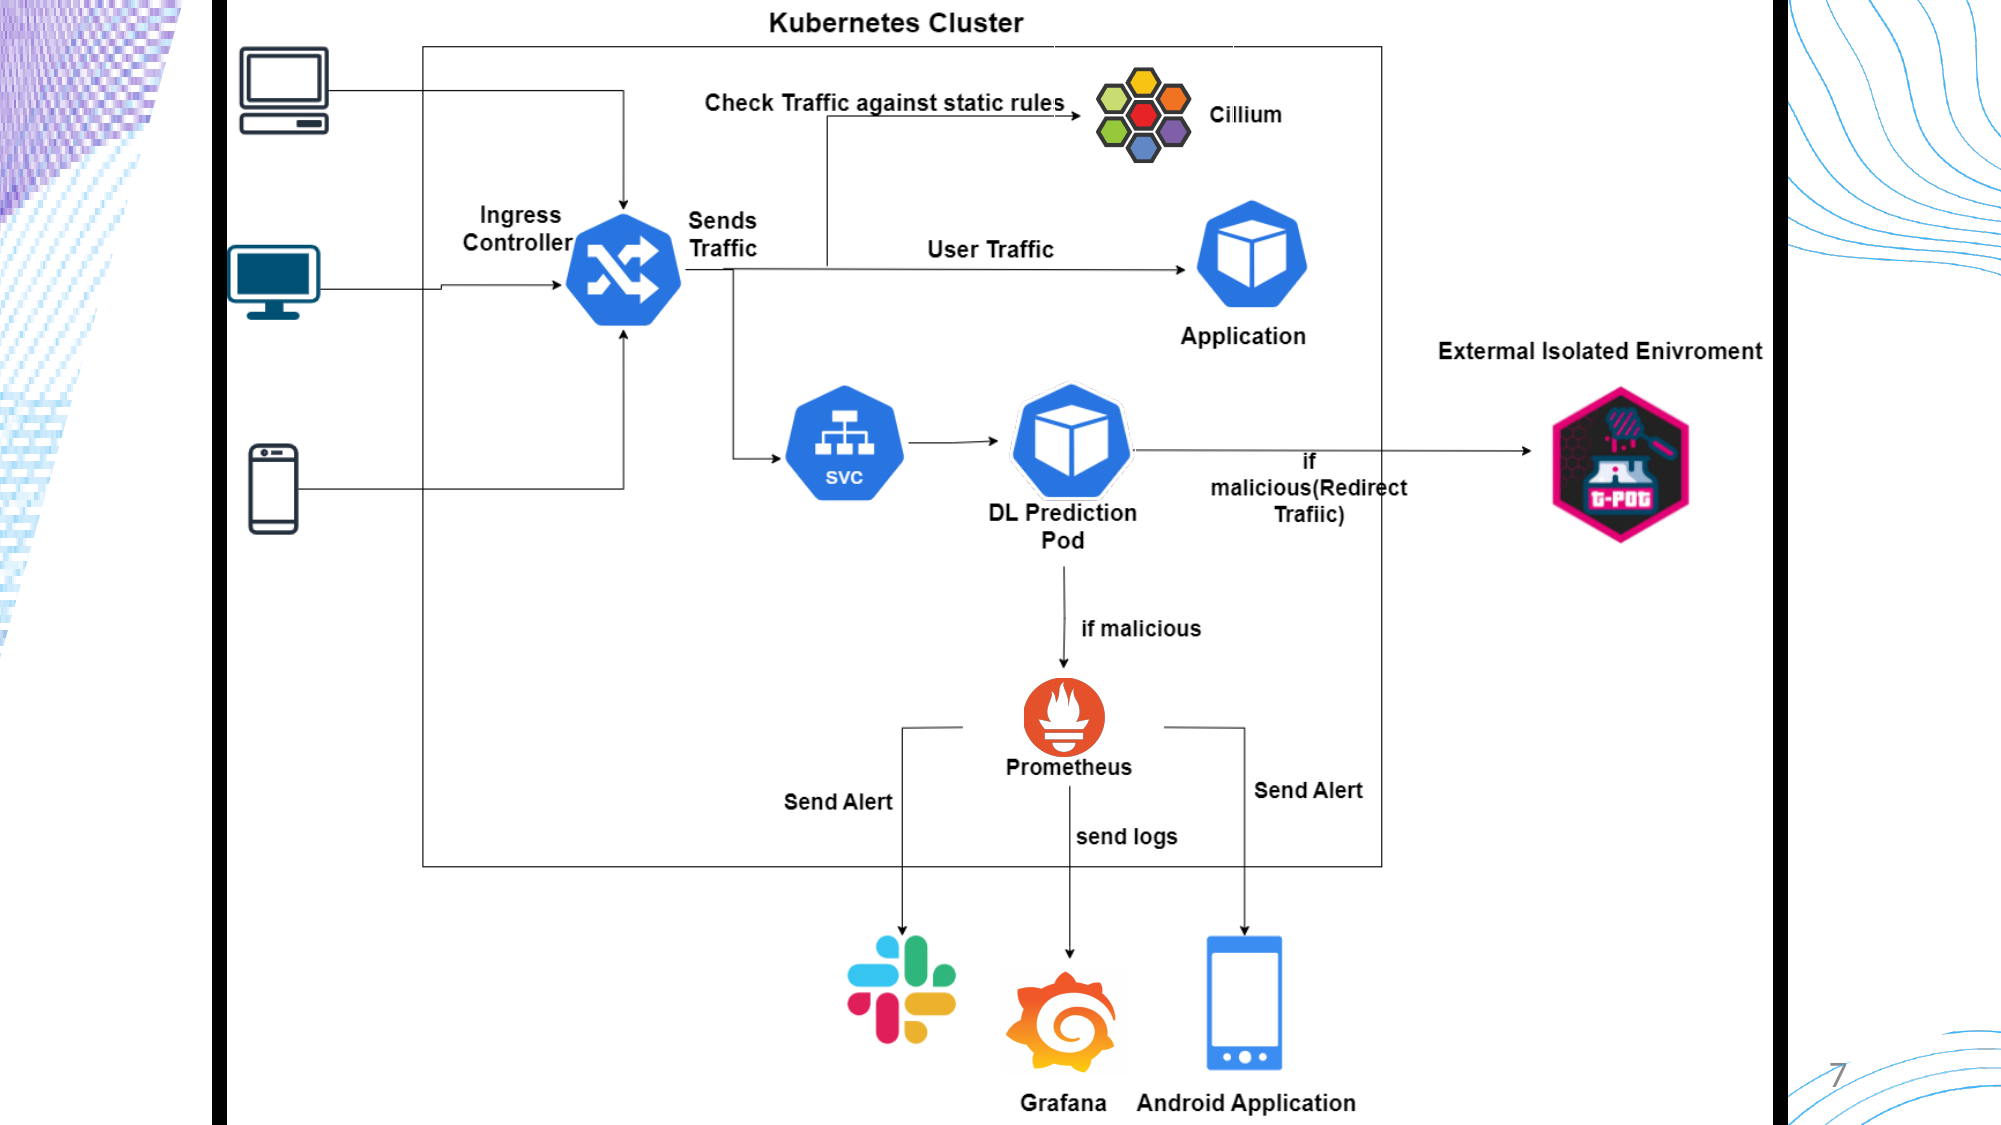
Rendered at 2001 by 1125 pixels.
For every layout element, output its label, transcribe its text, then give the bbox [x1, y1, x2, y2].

text_box [1788, 0, 2000, 400]
picture [226, 0, 1774, 1125]
slide_number 7 [1774, 1042, 1863, 1103]
text_box [1788, 1017, 2000, 1125]
text_box [0, 0, 184, 659]
